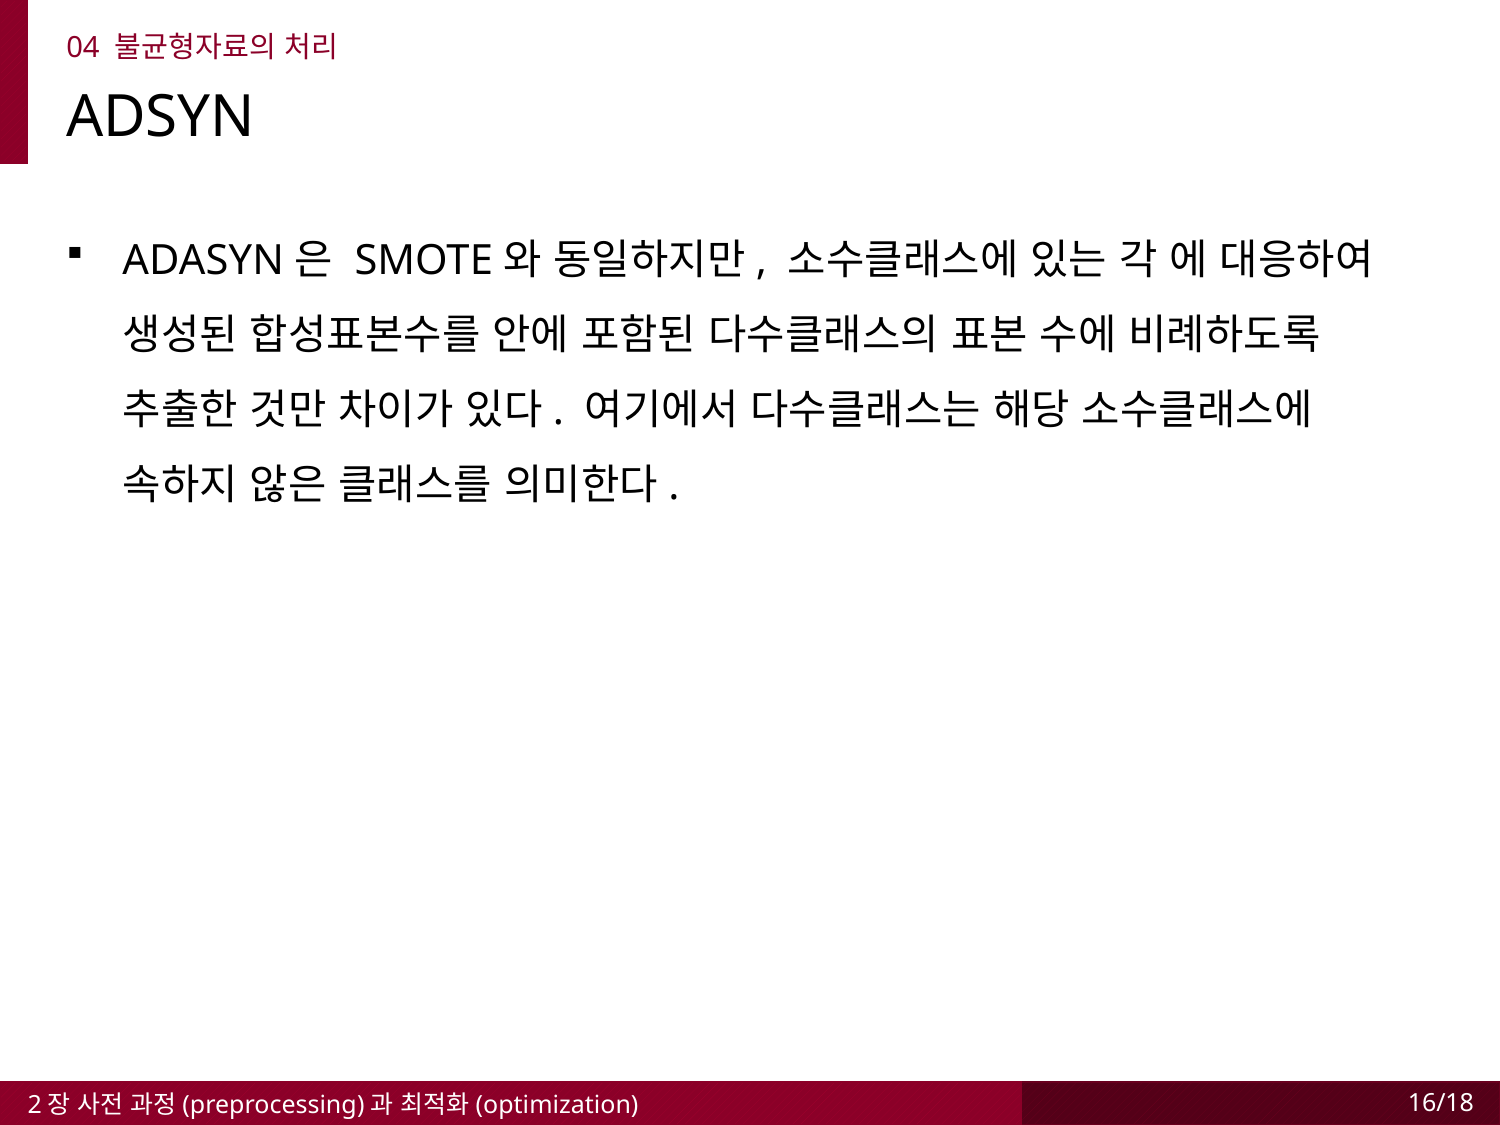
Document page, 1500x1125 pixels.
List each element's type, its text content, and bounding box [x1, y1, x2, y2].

footer 2장 사전 과정(preprocessing)과 최적화(optimization) [12, 1082, 673, 1125]
slide_number 16/18 [1151, 1082, 1490, 1125]
list 04 불균형자료의 처리 [51, 24, 1436, 65]
list ADSYN [51, 78, 1436, 163]
